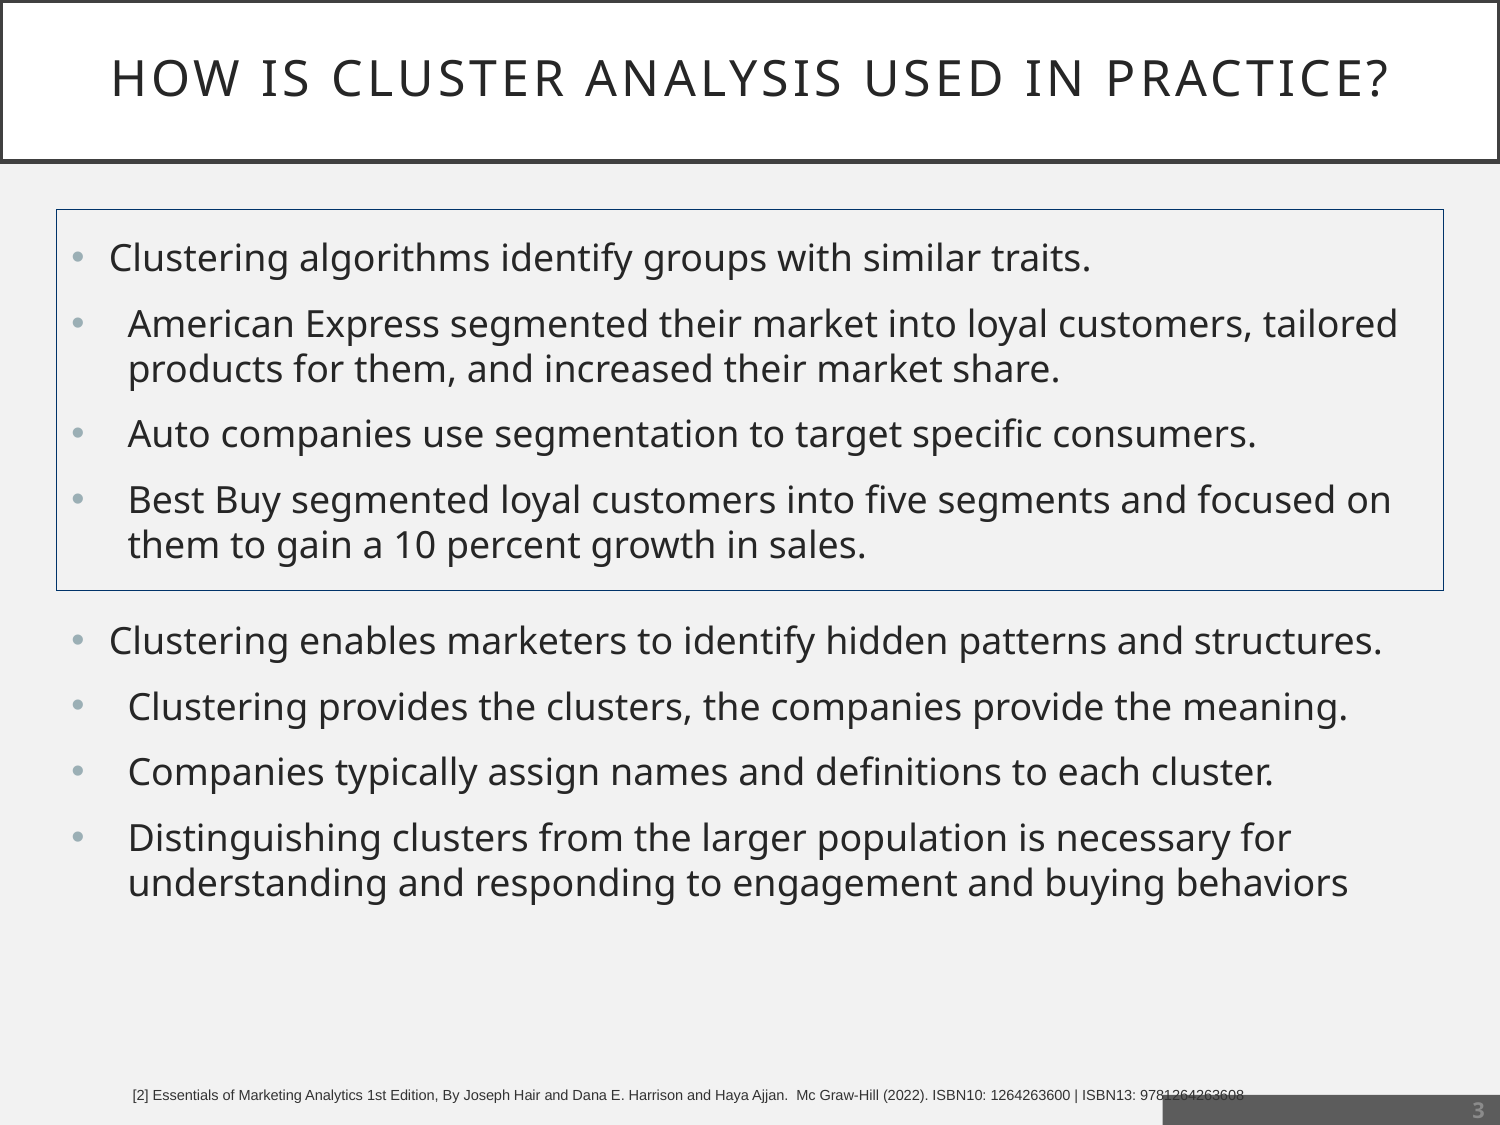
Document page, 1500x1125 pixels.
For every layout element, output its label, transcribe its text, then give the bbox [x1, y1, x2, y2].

title How Is Cluster Analysis Used in Practice? [0, 0, 1500, 164]
list Clustering enables marketers to identify hidden patterns and structures. Clustering provides the clusters, the companies provide the meaning. Companies typically assign names and definitions to each cluster. Distinguishing clusters from the larger population is necessary for understanding and responding to engagement and buying behaviors [56, 609, 1444, 1025]
text_box [2] Essentials of Marketing Analytics 1st Edition, By Joseph Hair and Dana E. Harrison and Haya Ajjan. Mc Graw-Hill (2022). ISBN10: 1264263600 | ISBN13: 9781264263608 [117, 1078, 1382, 1111]
slide_number 3 [1162, 1094, 1500, 1125]
list Clustering algorithms identify groups with similar traits. American Express segmented their market into loyal customers, tailored products for them, and increased their market share. Auto companies use segmentation to target specific consumers. Best Buy segmented loyal customers into five segments and focused on them to gain a 10 percent growth in sales. [56, 209, 1444, 591]
